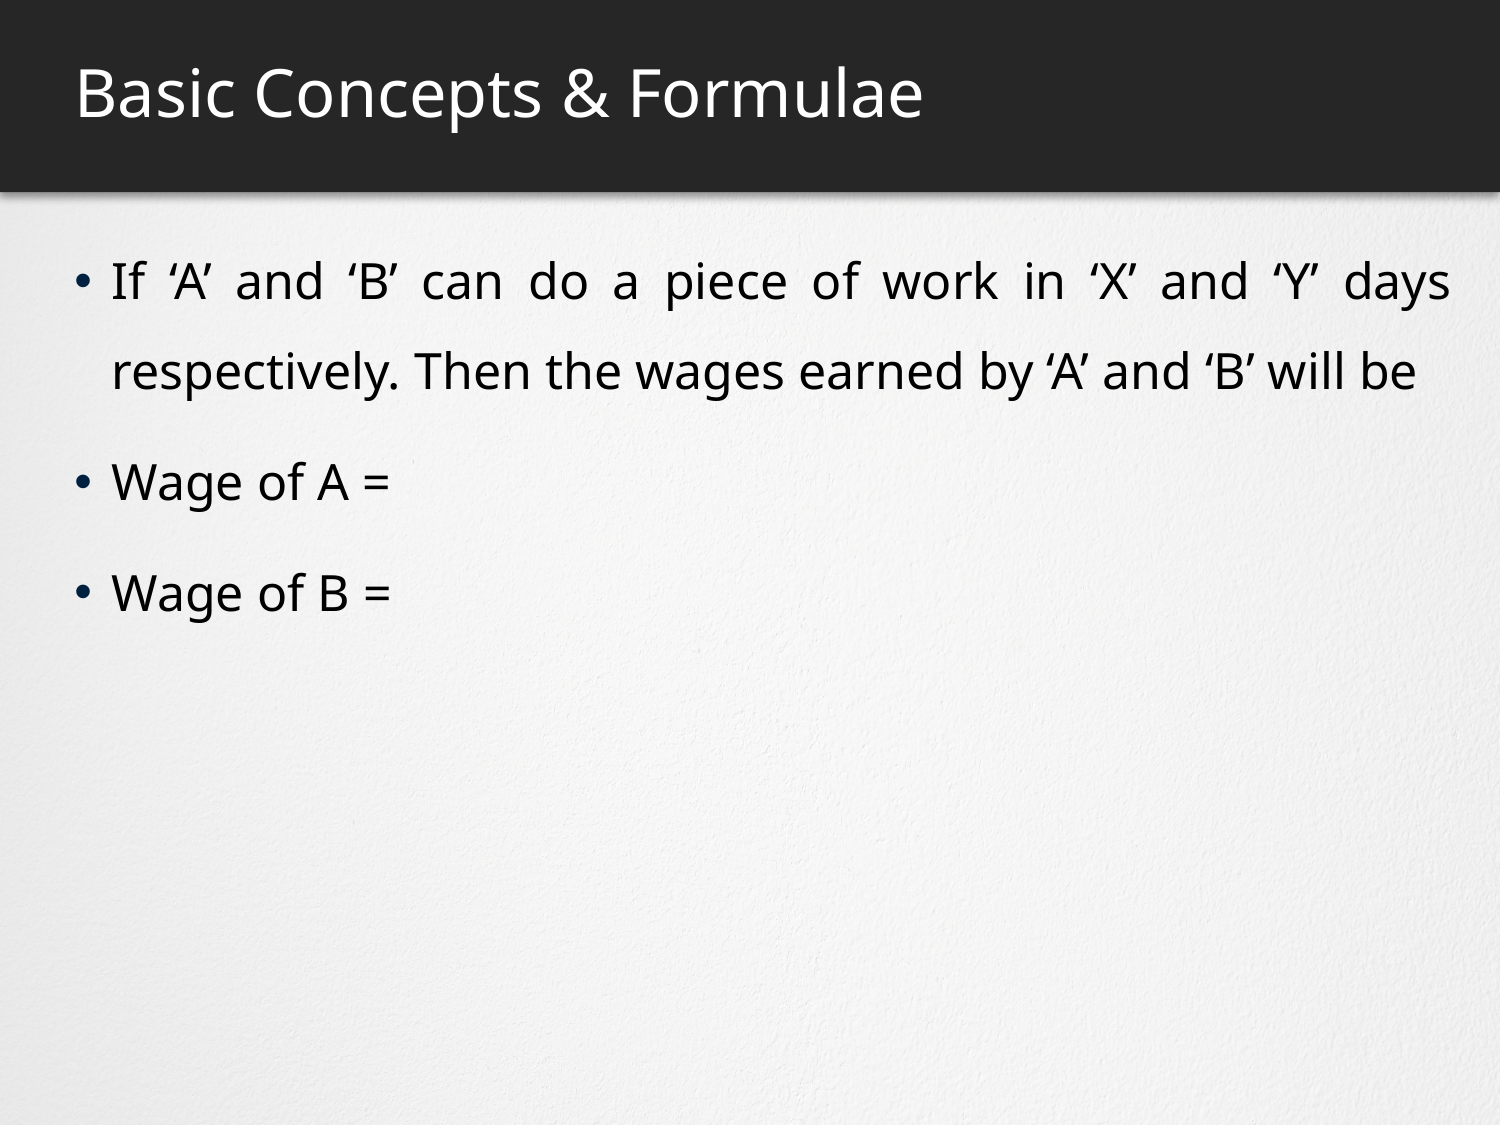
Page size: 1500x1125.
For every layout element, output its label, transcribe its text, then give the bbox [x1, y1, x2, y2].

title Basic Concepts & Formulae [59, 0, 1500, 193]
